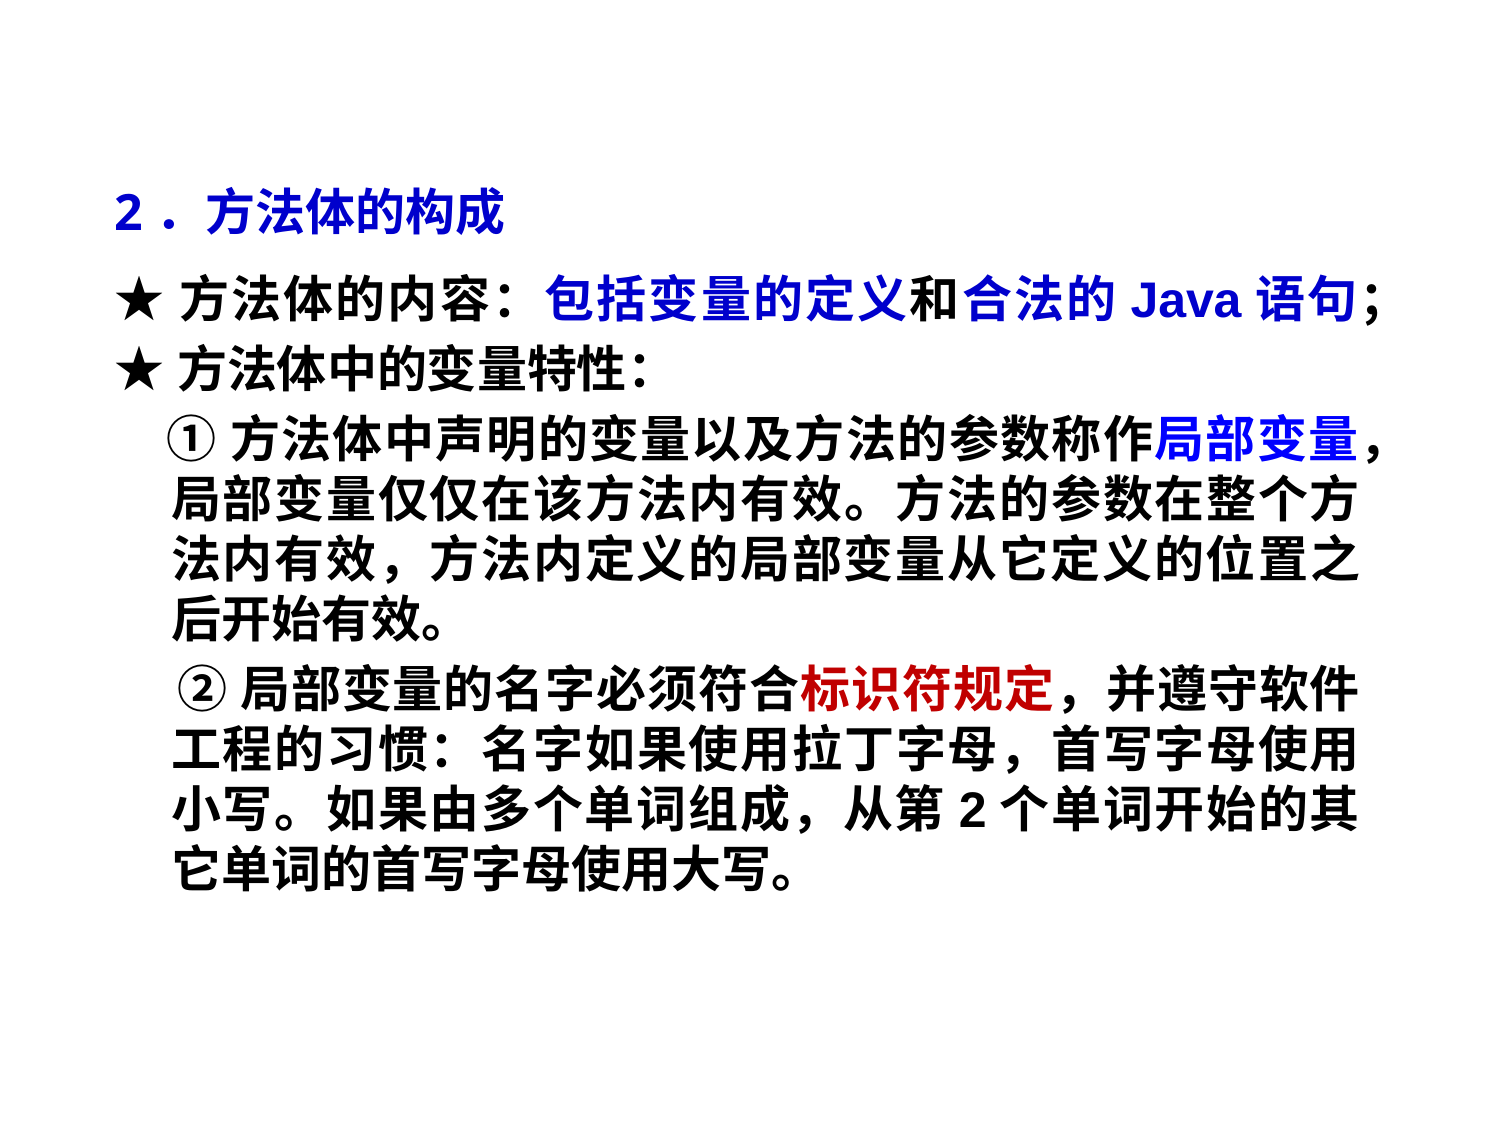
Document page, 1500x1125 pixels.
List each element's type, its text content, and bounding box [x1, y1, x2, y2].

text_box 2．方法体的构成 [100, 172, 1376, 248]
list ★方法体的内容：包括变量的定义和合法的Java语句； ★方法体中的变量特性： ①方法体中声明的变量以及方法的参数称作局部变量，局部变量仅仅在该方法内有效。方法的参数在整个方法内有效，方法内定义的局部变量从它定义的位置之后开始有效。 ②局部变量的名字必须符合标识符规定，并遵守软件工程的习惯：名字如果使用拉丁字母，首写字母使用小写。如果由多个单词组成，从第2个单词开始的其它单词的首写字母使用大写。 [100, 259, 1375, 933]
